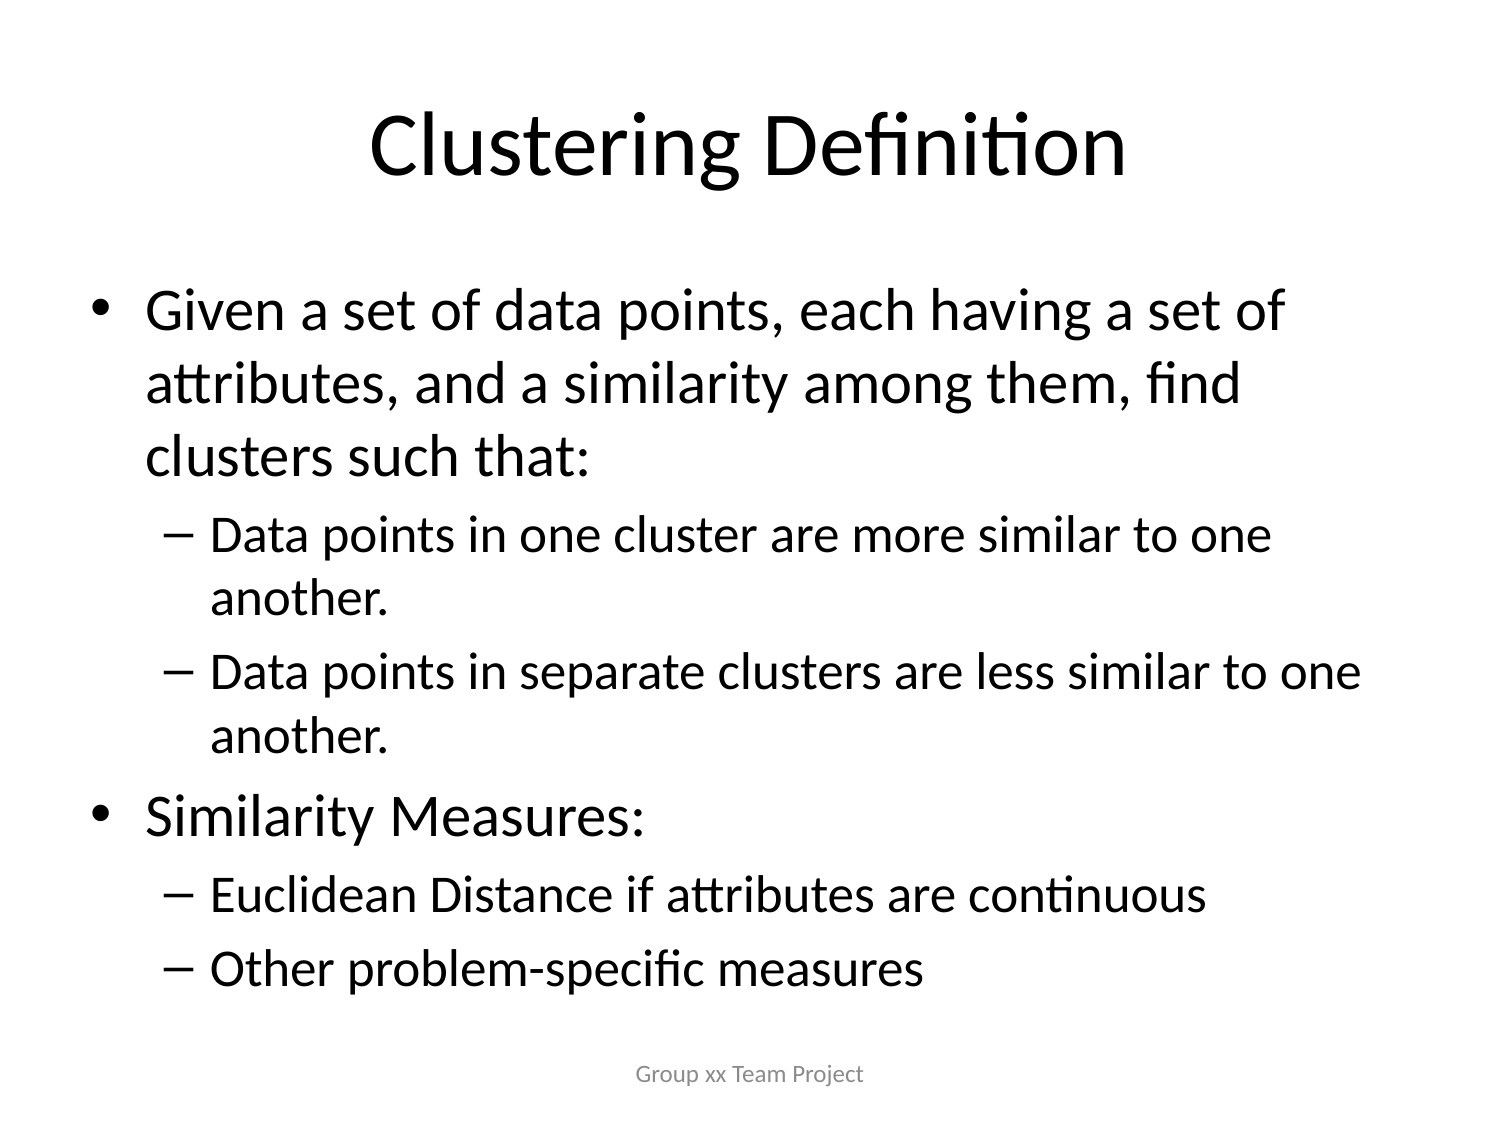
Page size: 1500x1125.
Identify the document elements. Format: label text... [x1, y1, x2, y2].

title Clustering Definition [75, 45, 1425, 233]
footer Group xx Team Project [512, 1042, 988, 1103]
list Given a set of data points, each having a set of attributes, and a similarity among them, find clusters such that: Data points in one cluster are more similar to one another. Data points in separate clusters are less similar to one another. Similarity Measures: Euclidean Distance if attributes are continuous Other problem-specific measures [75, 262, 1425, 1005]
